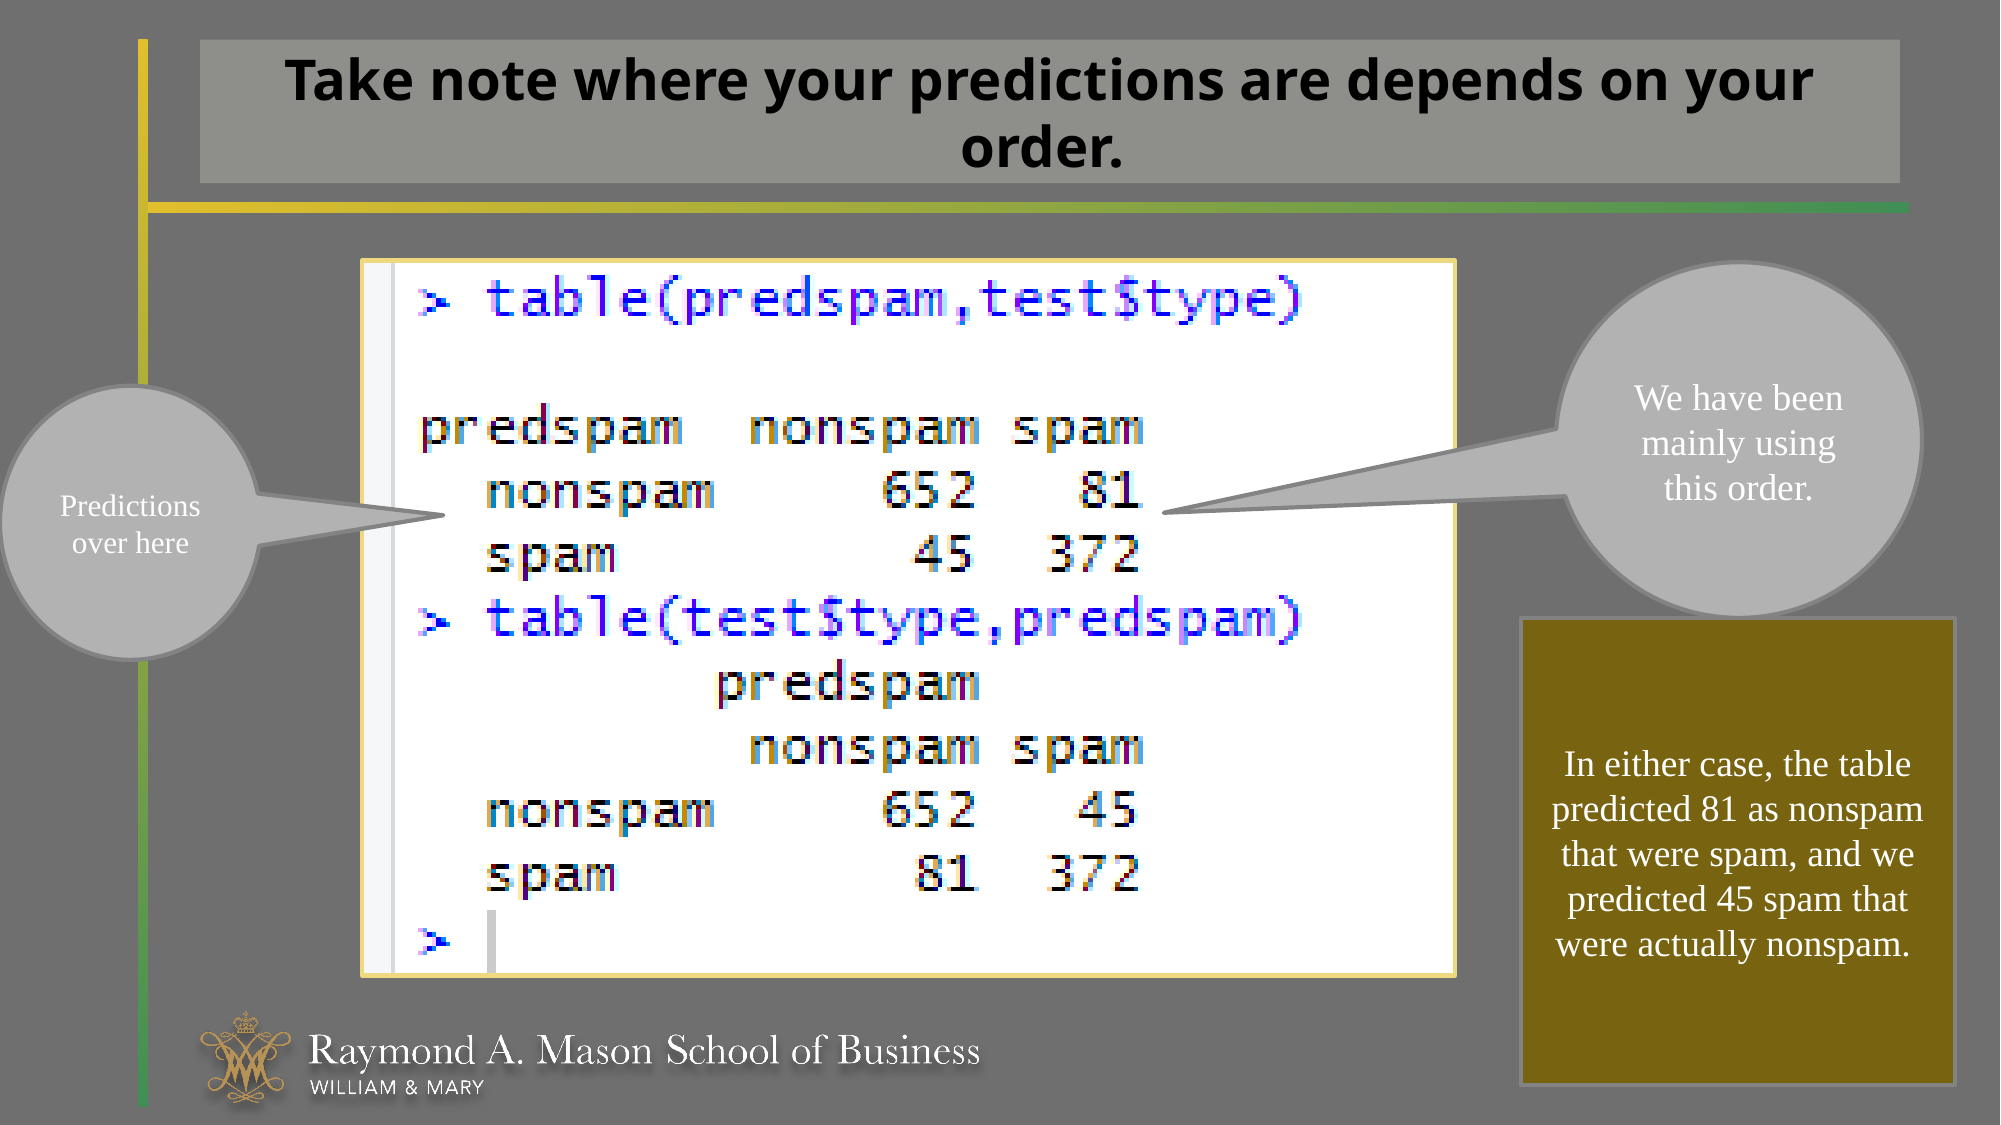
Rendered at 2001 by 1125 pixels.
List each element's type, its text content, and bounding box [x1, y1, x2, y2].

text_box Predictions over here [0, 383, 359, 662]
picture [200, 1011, 979, 1103]
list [364, 262, 1453, 974]
text_box We have been mainly using this order. [1458, 260, 1925, 616]
text_box In either case, the table predicted 81 as nonspam that were spam, and we predicted 45 spam that were actually nonspam. [1519, 616, 1957, 1087]
title Take note where your predictions are depends on your order. [200, 39, 1900, 184]
